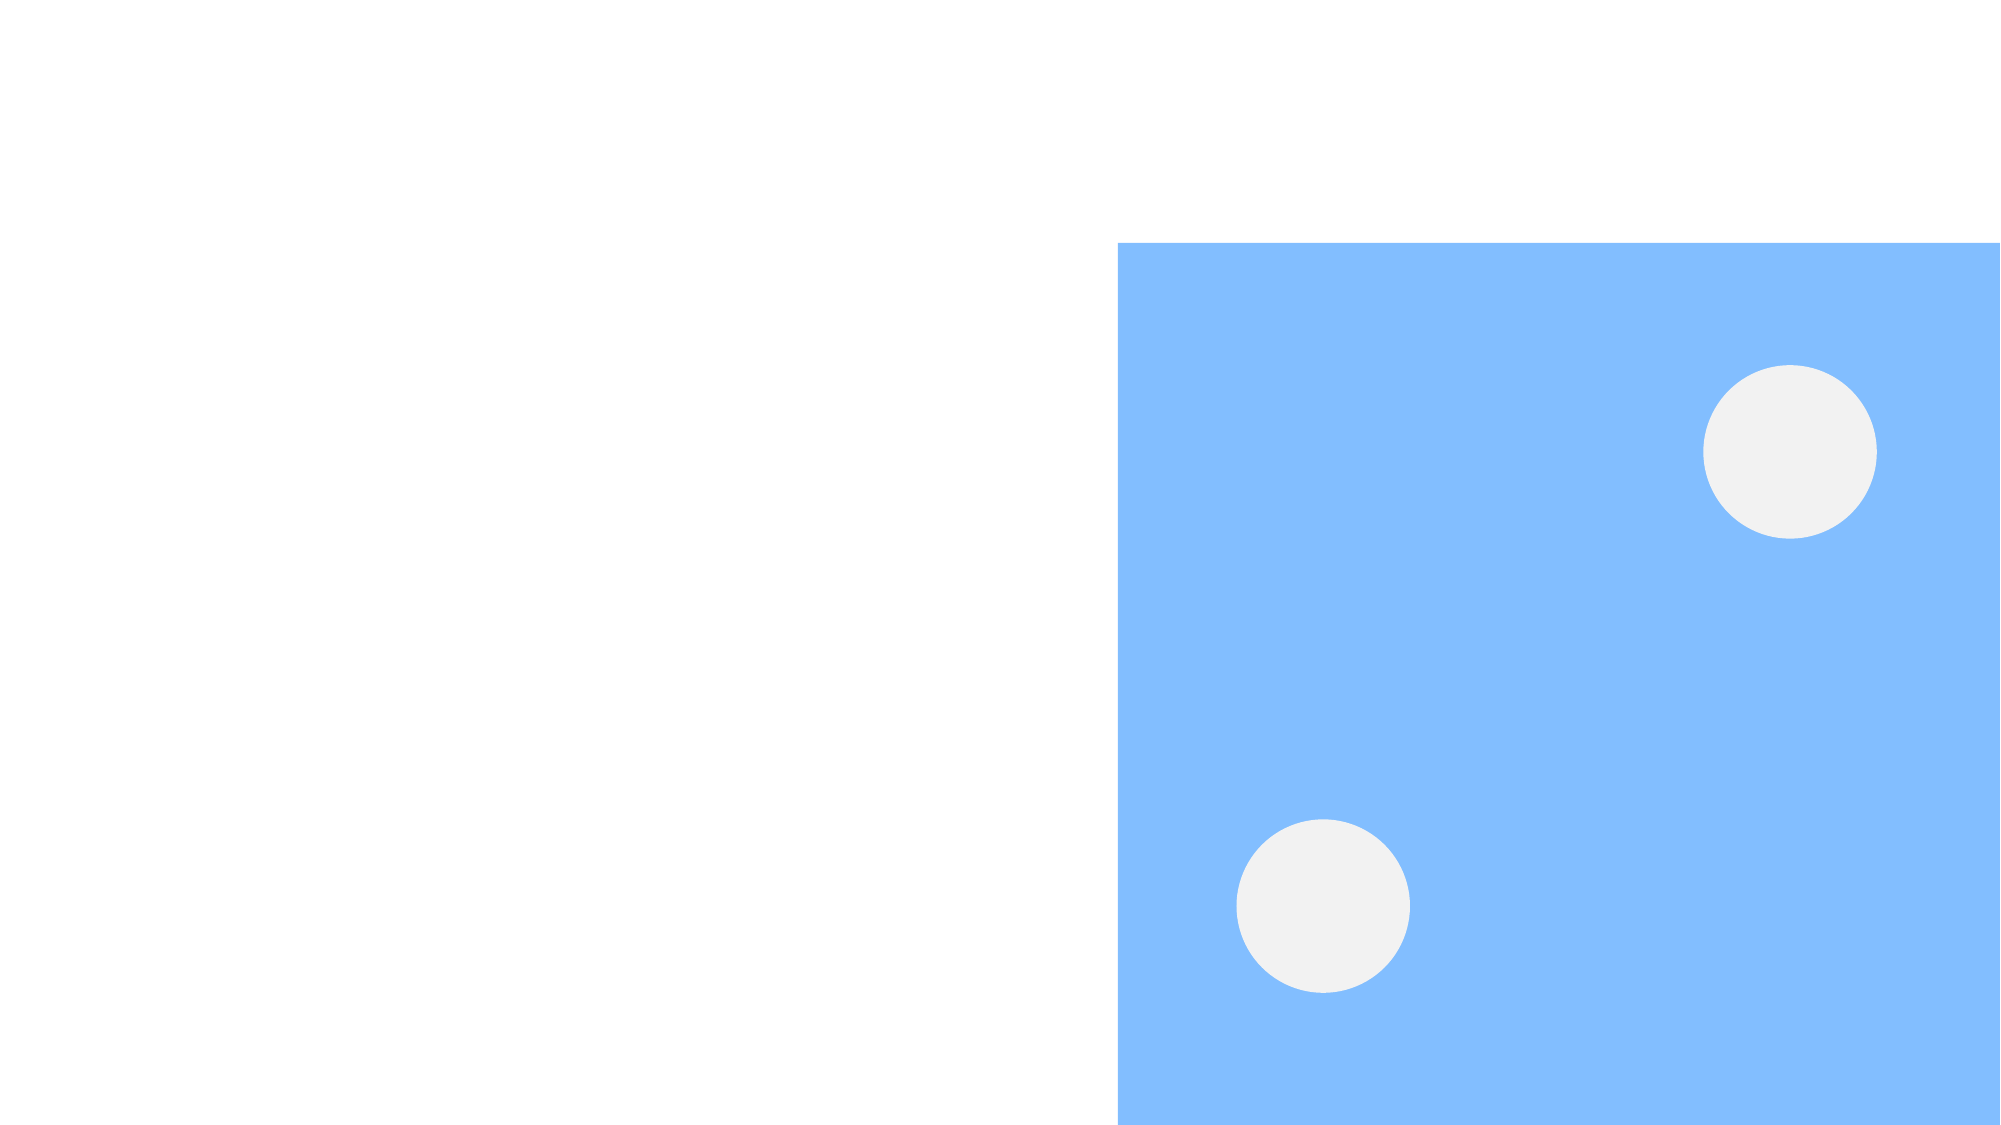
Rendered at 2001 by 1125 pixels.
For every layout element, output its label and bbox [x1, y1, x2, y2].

text_box [1702, 364, 1878, 540]
text_box [1235, 818, 1412, 994]
text_box [1117, 242, 2000, 1125]
